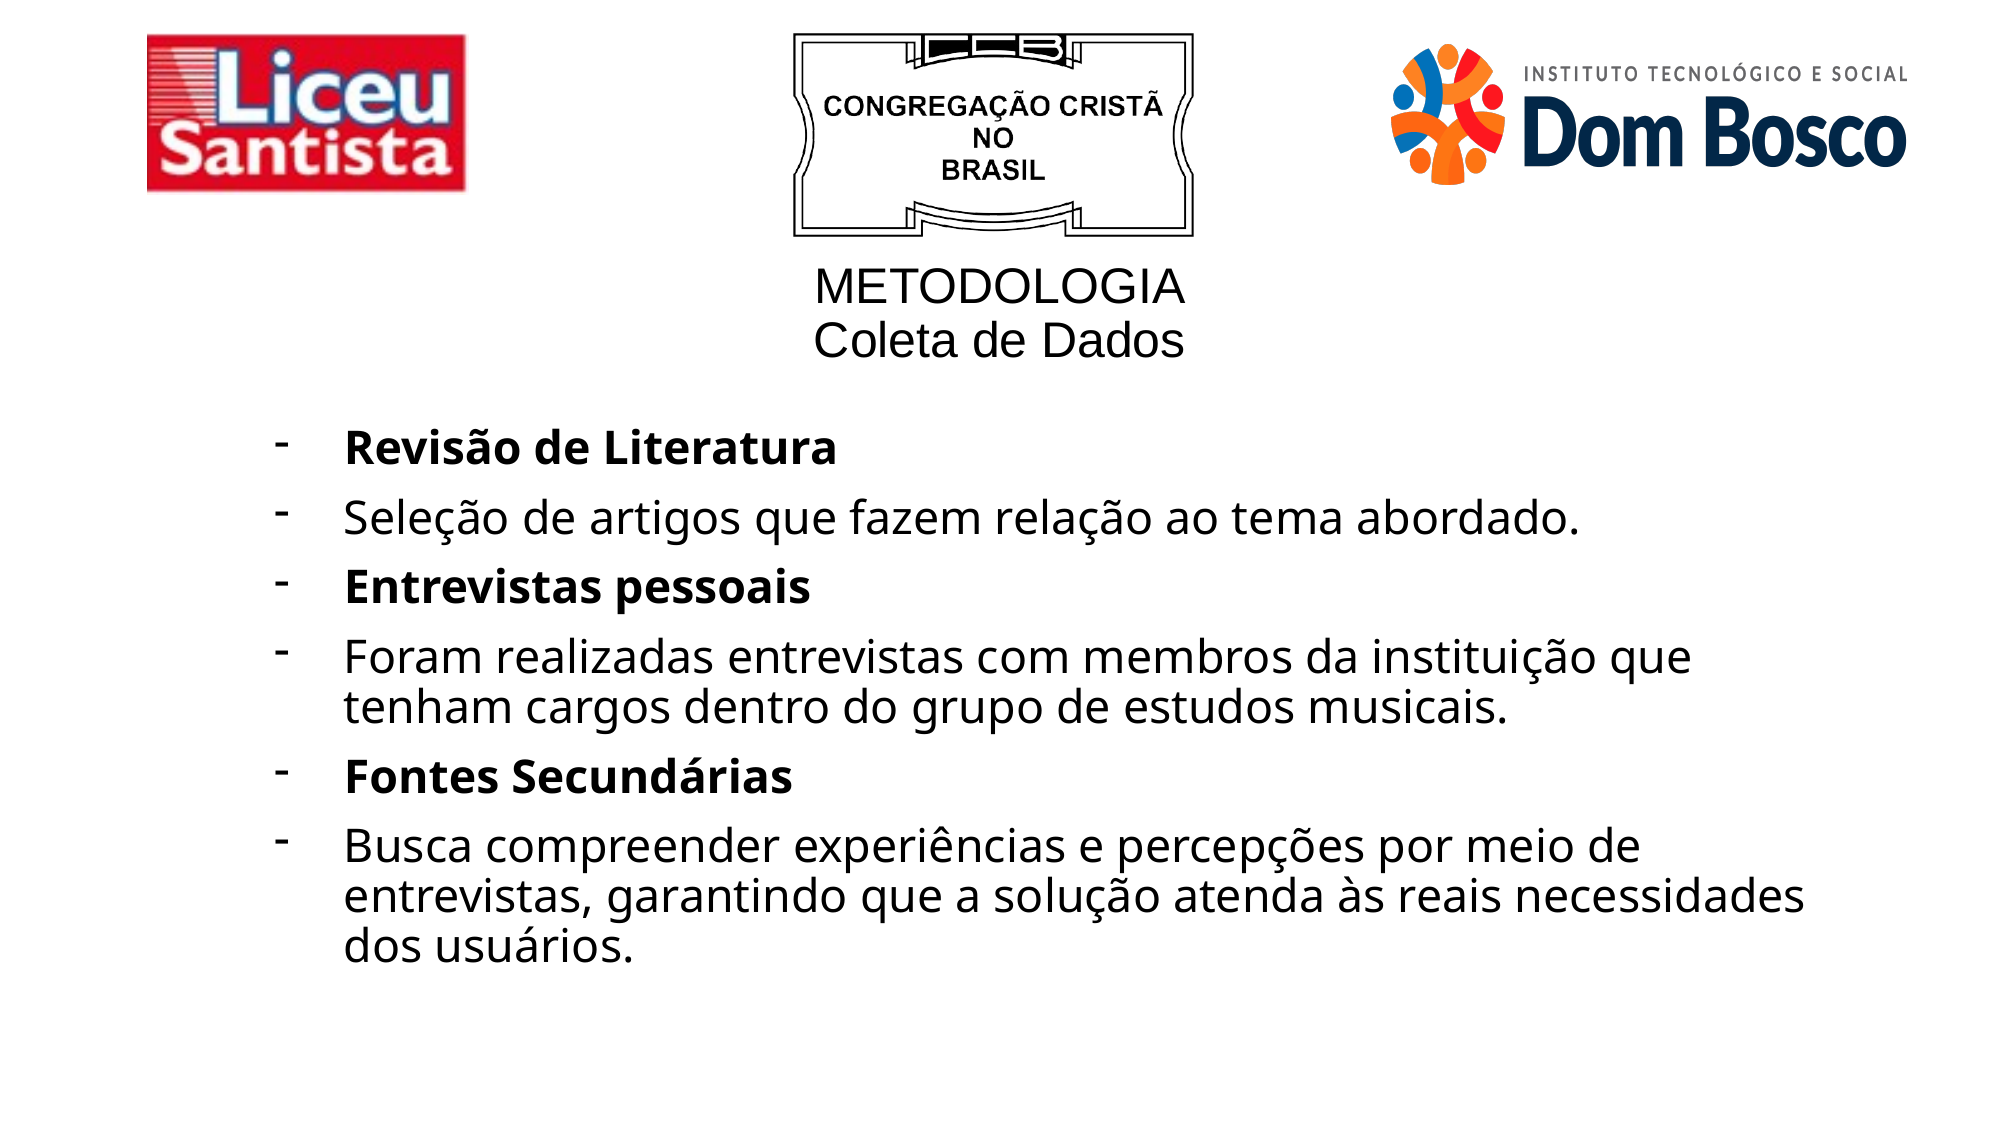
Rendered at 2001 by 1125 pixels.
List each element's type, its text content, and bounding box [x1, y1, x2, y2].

title METODOLOGIA Coleta de Dados [249, 277, 1750, 376]
picture [1391, 44, 1907, 185]
subtitle Revisão de Literatura Seleção de artigos que fazem relação ao tema abordado. Entrevistas pessoais Foram realizadas entrevistas com membros da instituição que tenham cargos dentro do grupo de estudos musicais. Fontes Secundárias Busca compreender experiências e percepções por meio de entrevistas, garantindo que a solução atenda às reais necessidades dos usuários. [259, 417, 1859, 986]
picture [147, 33, 469, 195]
picture [793, 33, 1194, 237]
